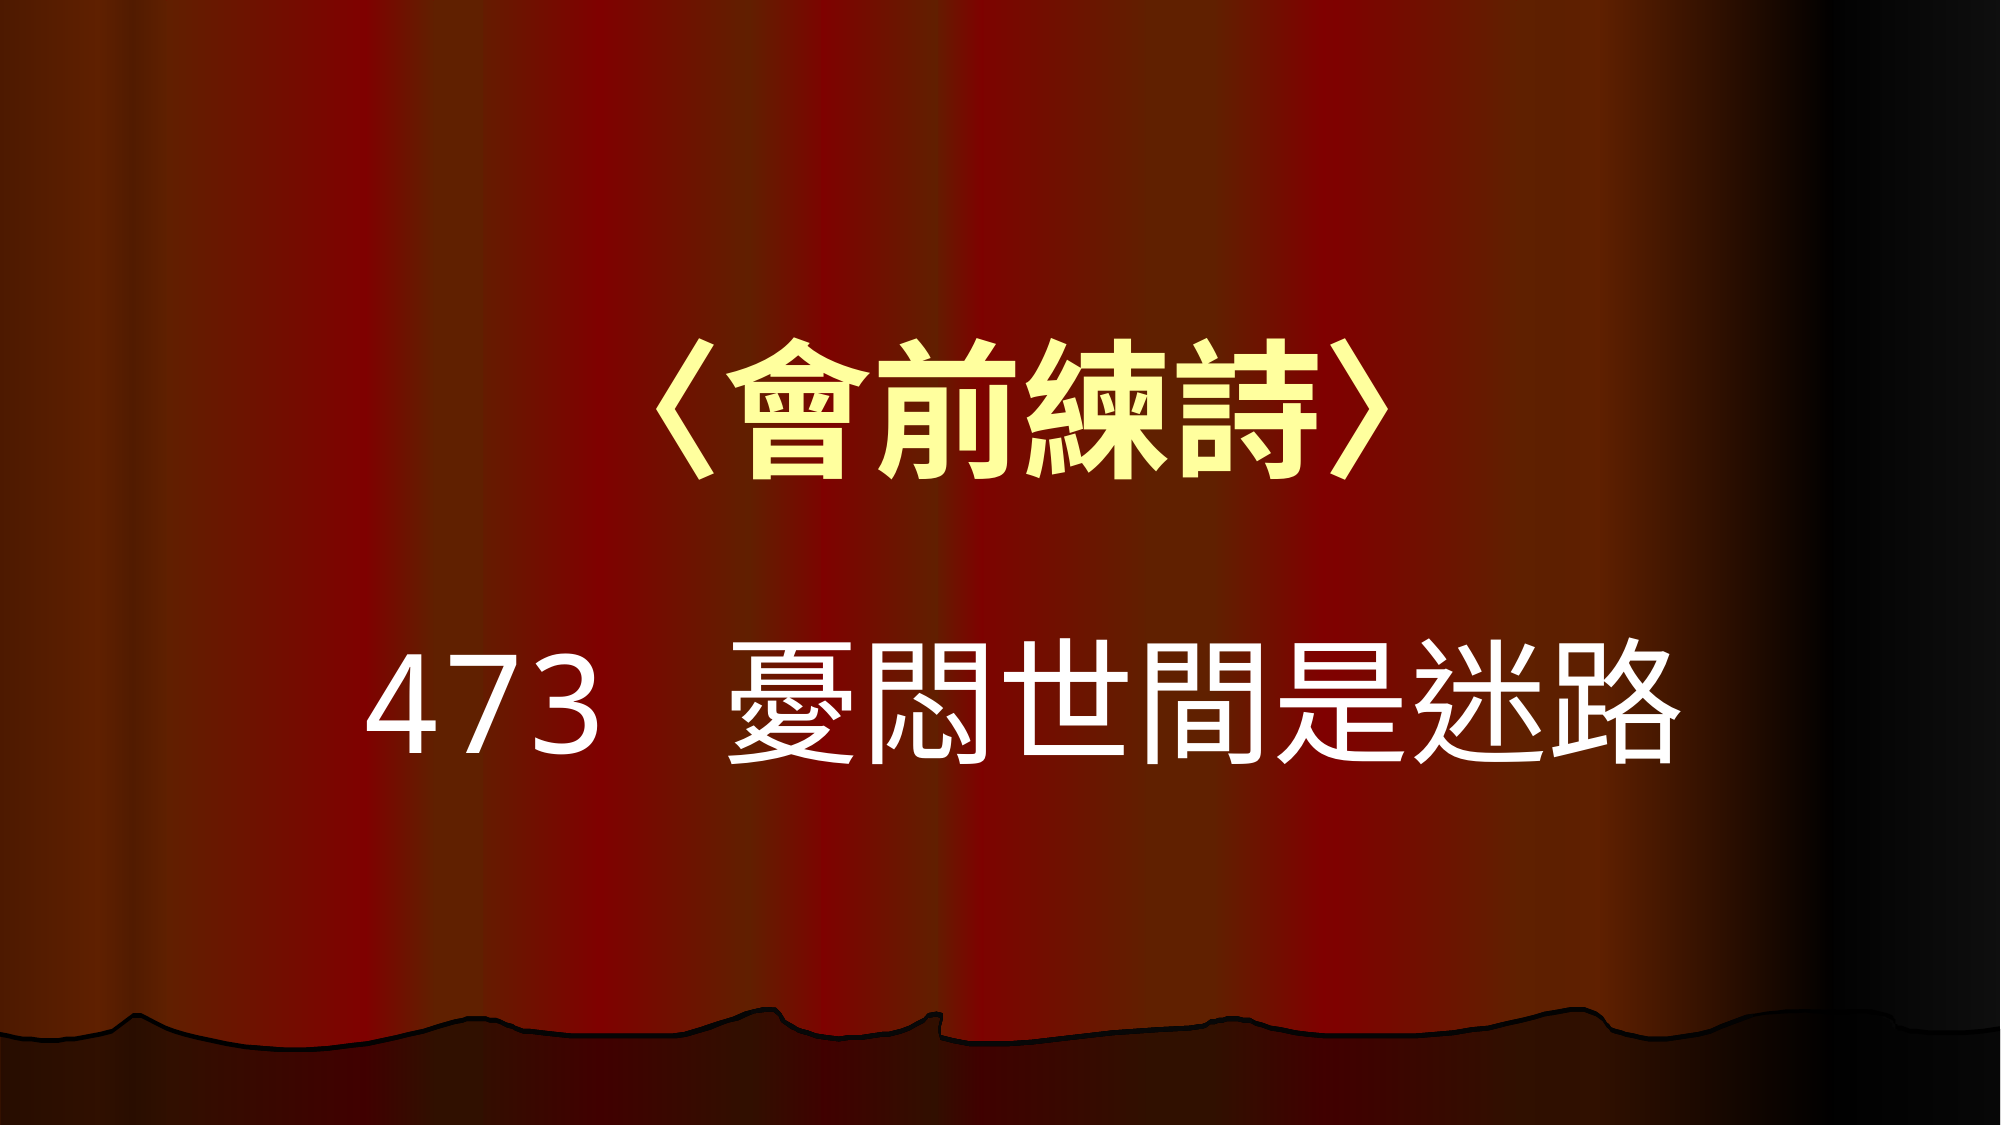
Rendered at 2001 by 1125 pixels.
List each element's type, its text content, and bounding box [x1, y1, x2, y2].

list 〈會前練詩〉 473 憂悶世間是迷路 [107, 309, 1939, 801]
